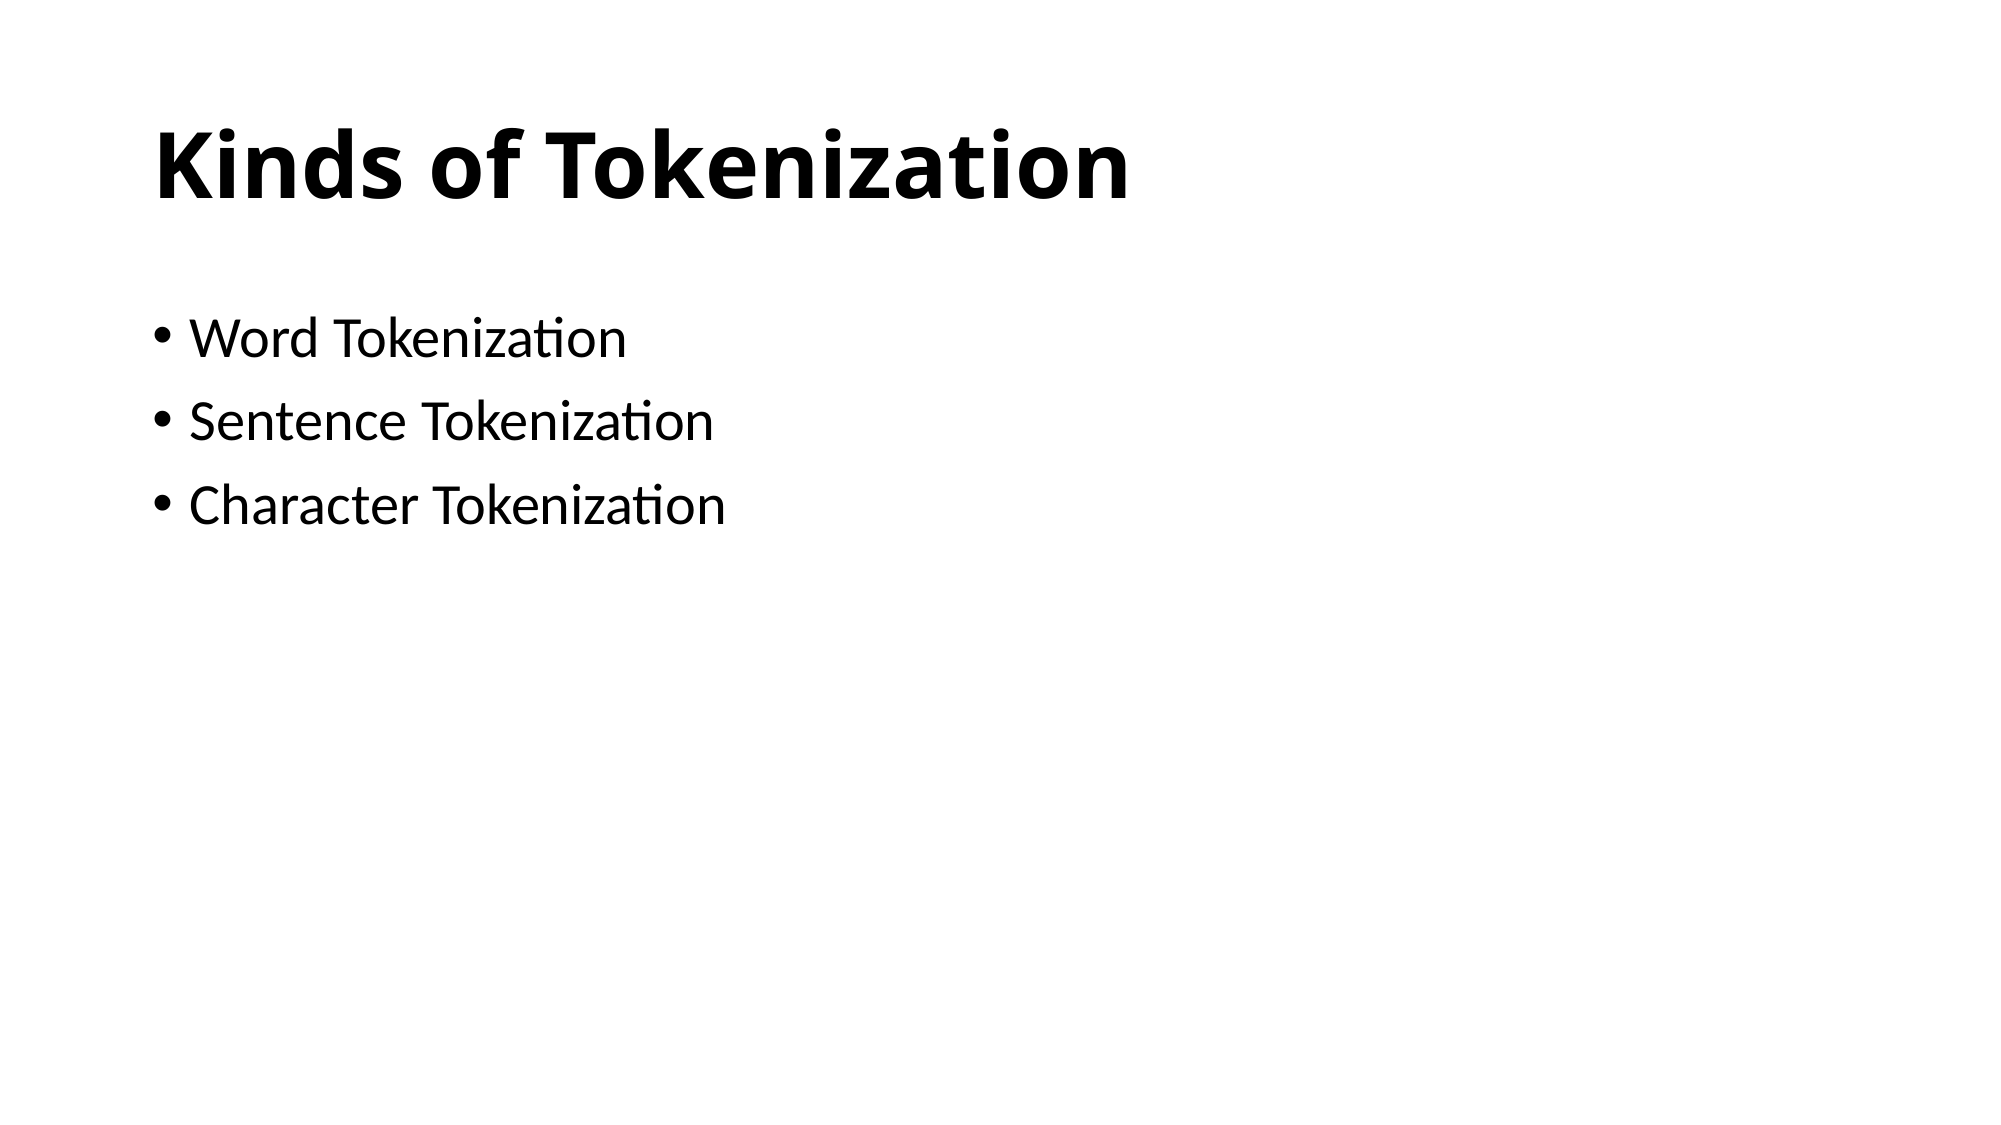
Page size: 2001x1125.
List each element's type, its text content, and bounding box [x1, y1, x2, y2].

list Word Tokenization Sentence Tokenization Character Tokenization [137, 299, 1863, 1014]
title Kinds of Tokenization [137, 59, 1863, 278]
